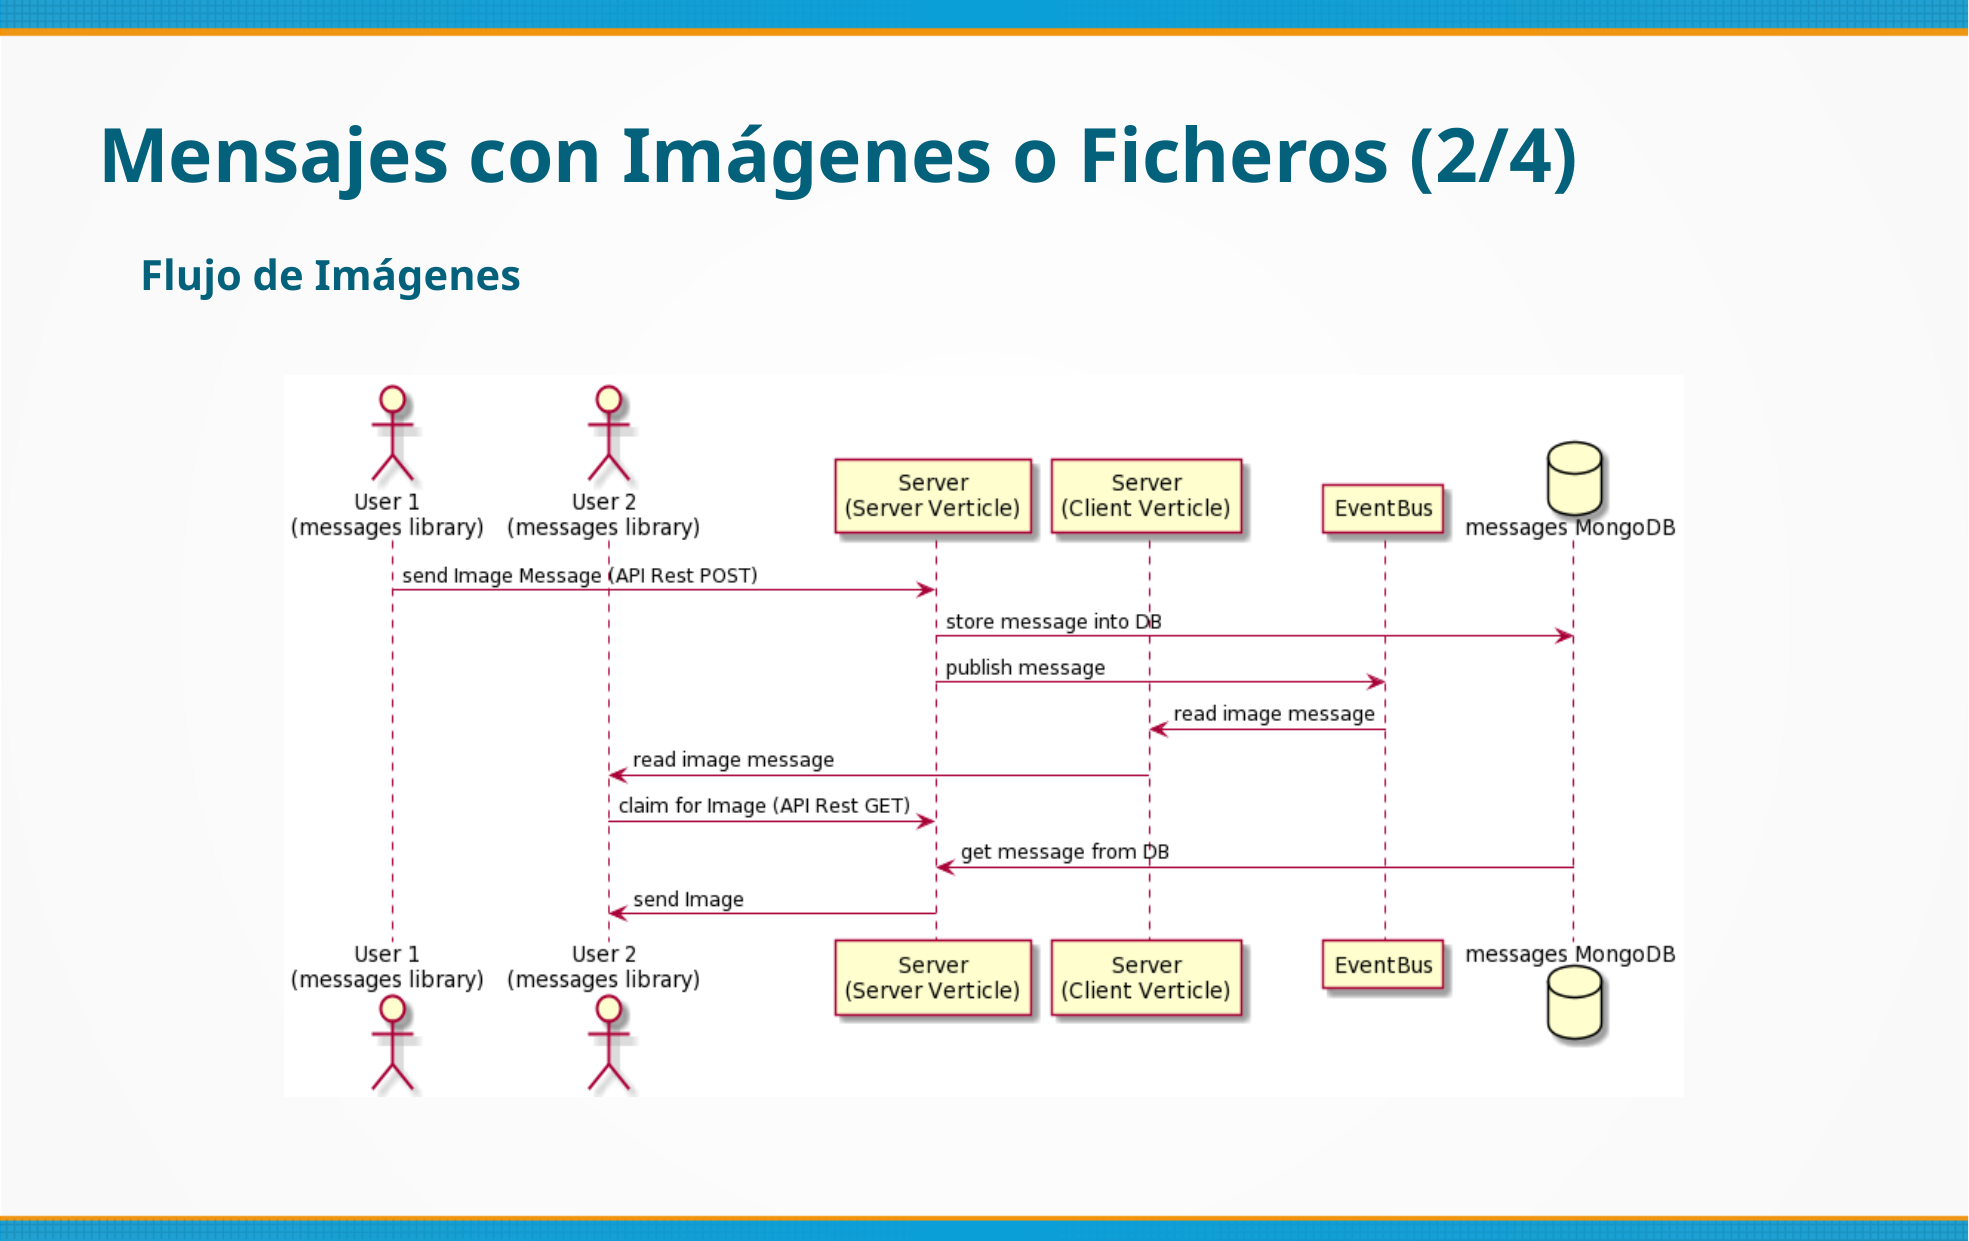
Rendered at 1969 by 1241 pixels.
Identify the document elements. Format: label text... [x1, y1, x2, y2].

text_box Mensajes con Imágenes o Ficheros (2/4) [98, 49, 1870, 257]
text_box Flujo de Imágenes [134, 224, 1843, 324]
picture [0, 0, 1969, 1241]
